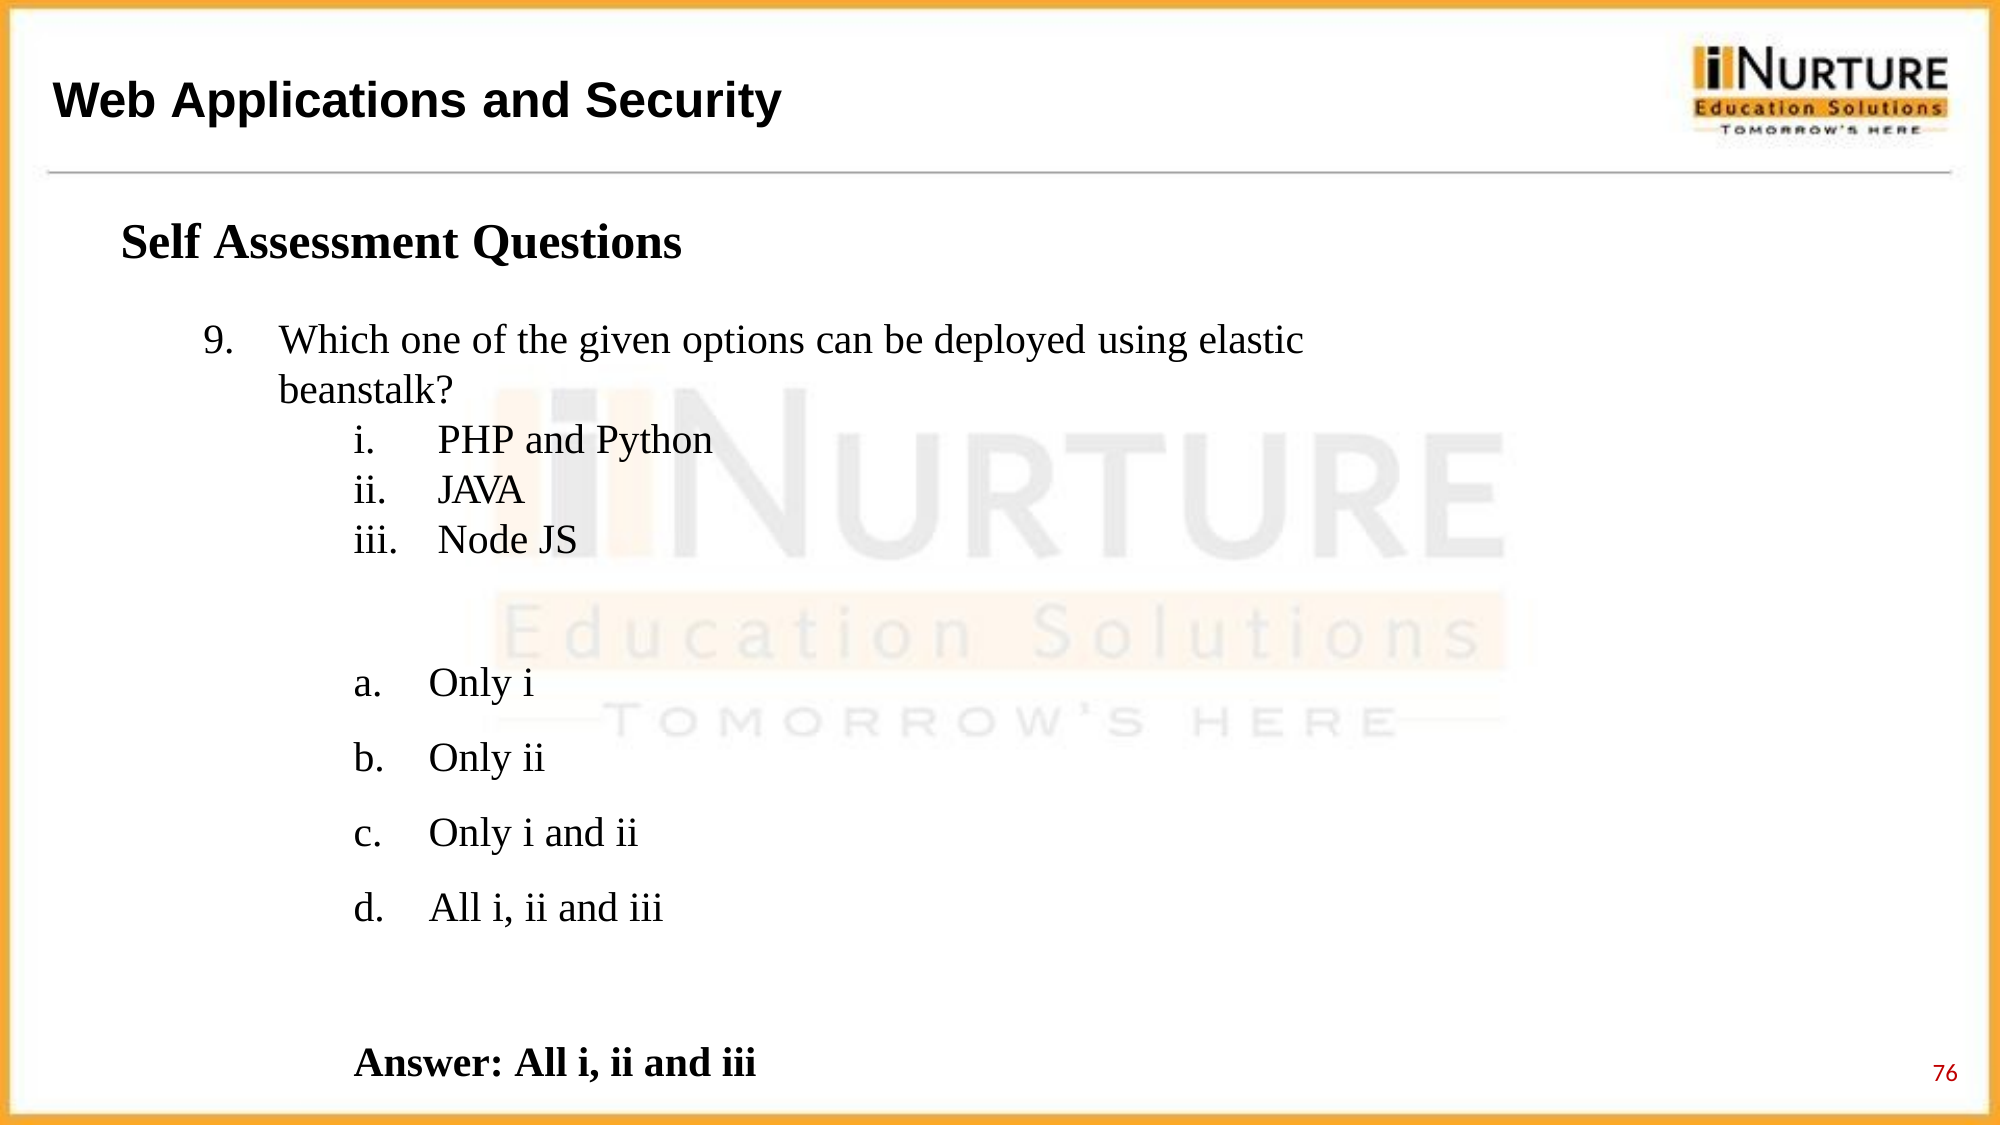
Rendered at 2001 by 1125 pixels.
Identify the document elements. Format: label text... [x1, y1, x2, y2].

title Web Applications and Security [50, 65, 785, 256]
picture [0, 0, 2000, 1125]
text_box Self Assessment Questions Which one of the given options can be deployed using elastic beanstalk? PHP and Python JAVA Node JS Only i Only ii Only i and ii All i, ii and iii Answer: All i, ii and iii [118, 206, 1488, 1085]
slide_number 71 [1926, 1060, 1964, 1125]
